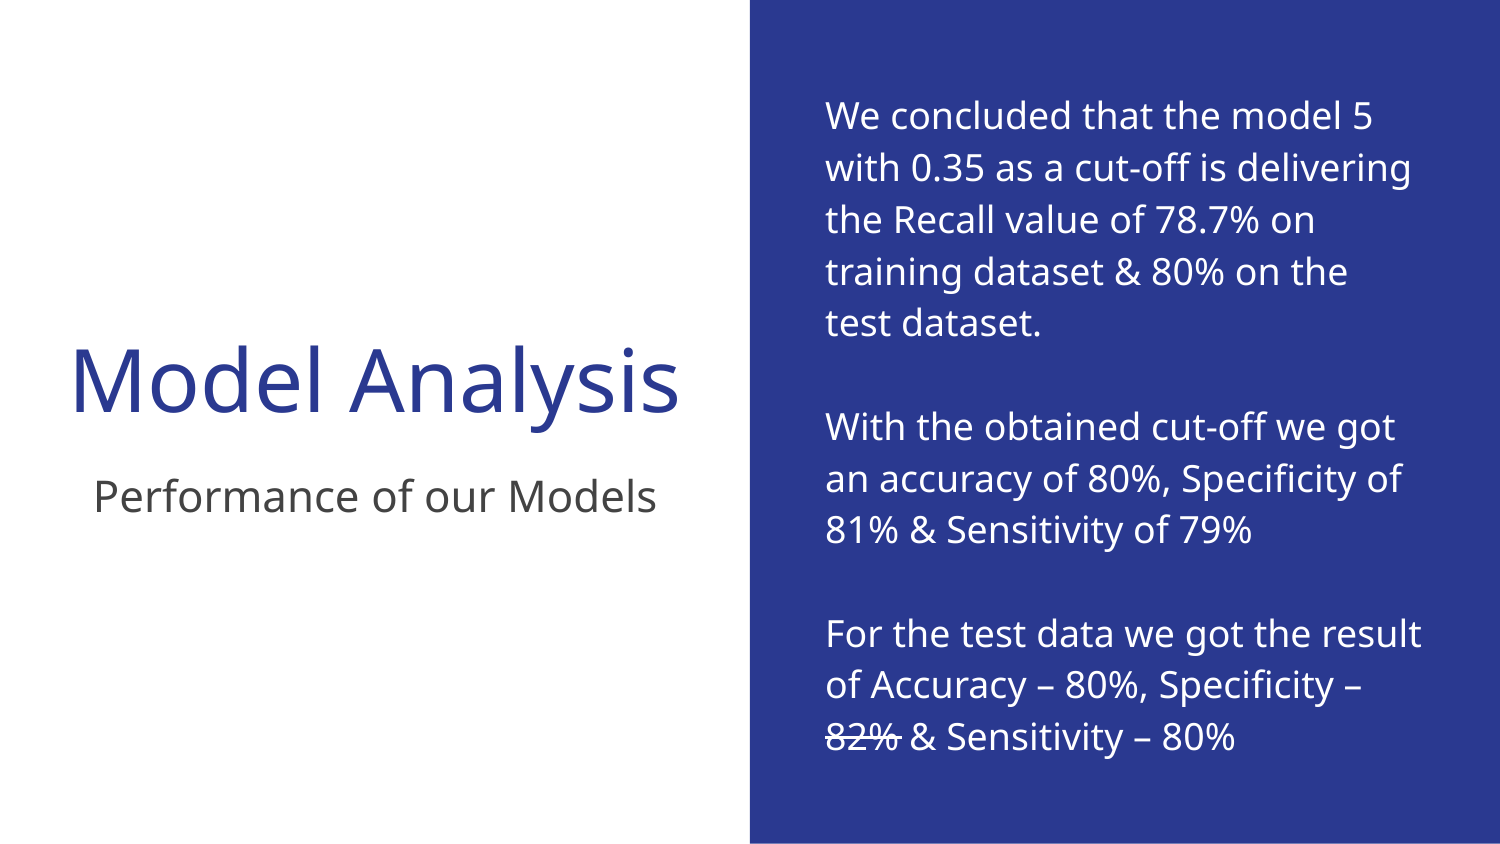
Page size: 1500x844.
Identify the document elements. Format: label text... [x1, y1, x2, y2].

list We concluded that the model 5 with 0.35 as a cut-off is delivering the Recall value of 78.7% on training dataset & 80% on the test dataset. With the obtained cut-off we got an accuracy of 80%, Specificity of 81% & Sensitivity of 79% For the test data we got the result of Accuracy – 80%, Specificity – 82% & Sensitivity – 80% [810, 118, 1440, 725]
subtitle Performance of our Models [43, 454, 708, 663]
title Model Analysis [43, 188, 708, 446]
